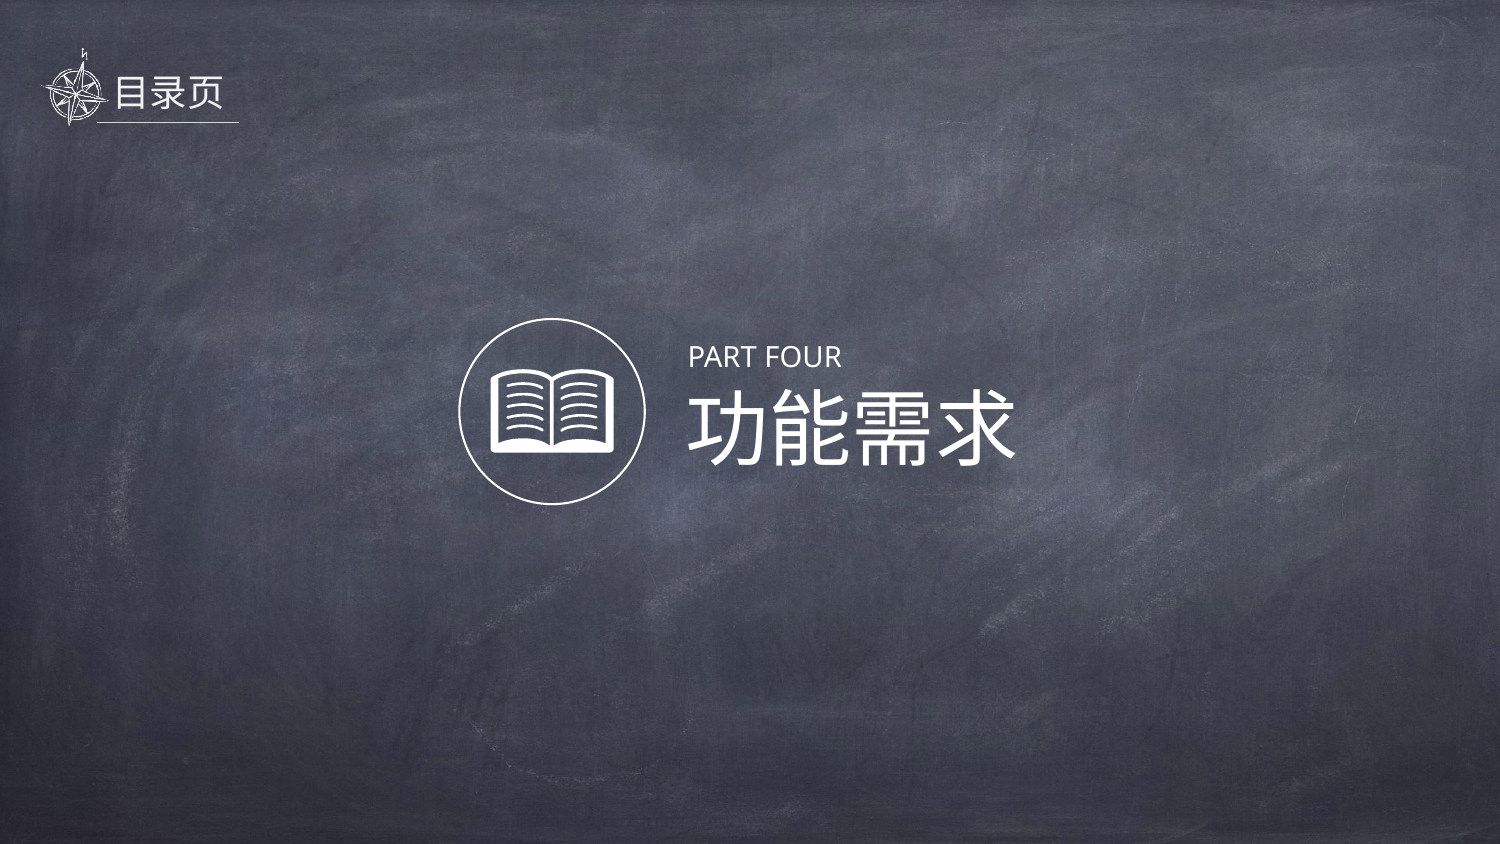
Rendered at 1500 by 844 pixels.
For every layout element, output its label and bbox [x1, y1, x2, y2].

text_box [459, 318, 645, 505]
text_box [38, 48, 263, 127]
text_box [645, 331, 1327, 486]
picture [0, 0, 1500, 844]
